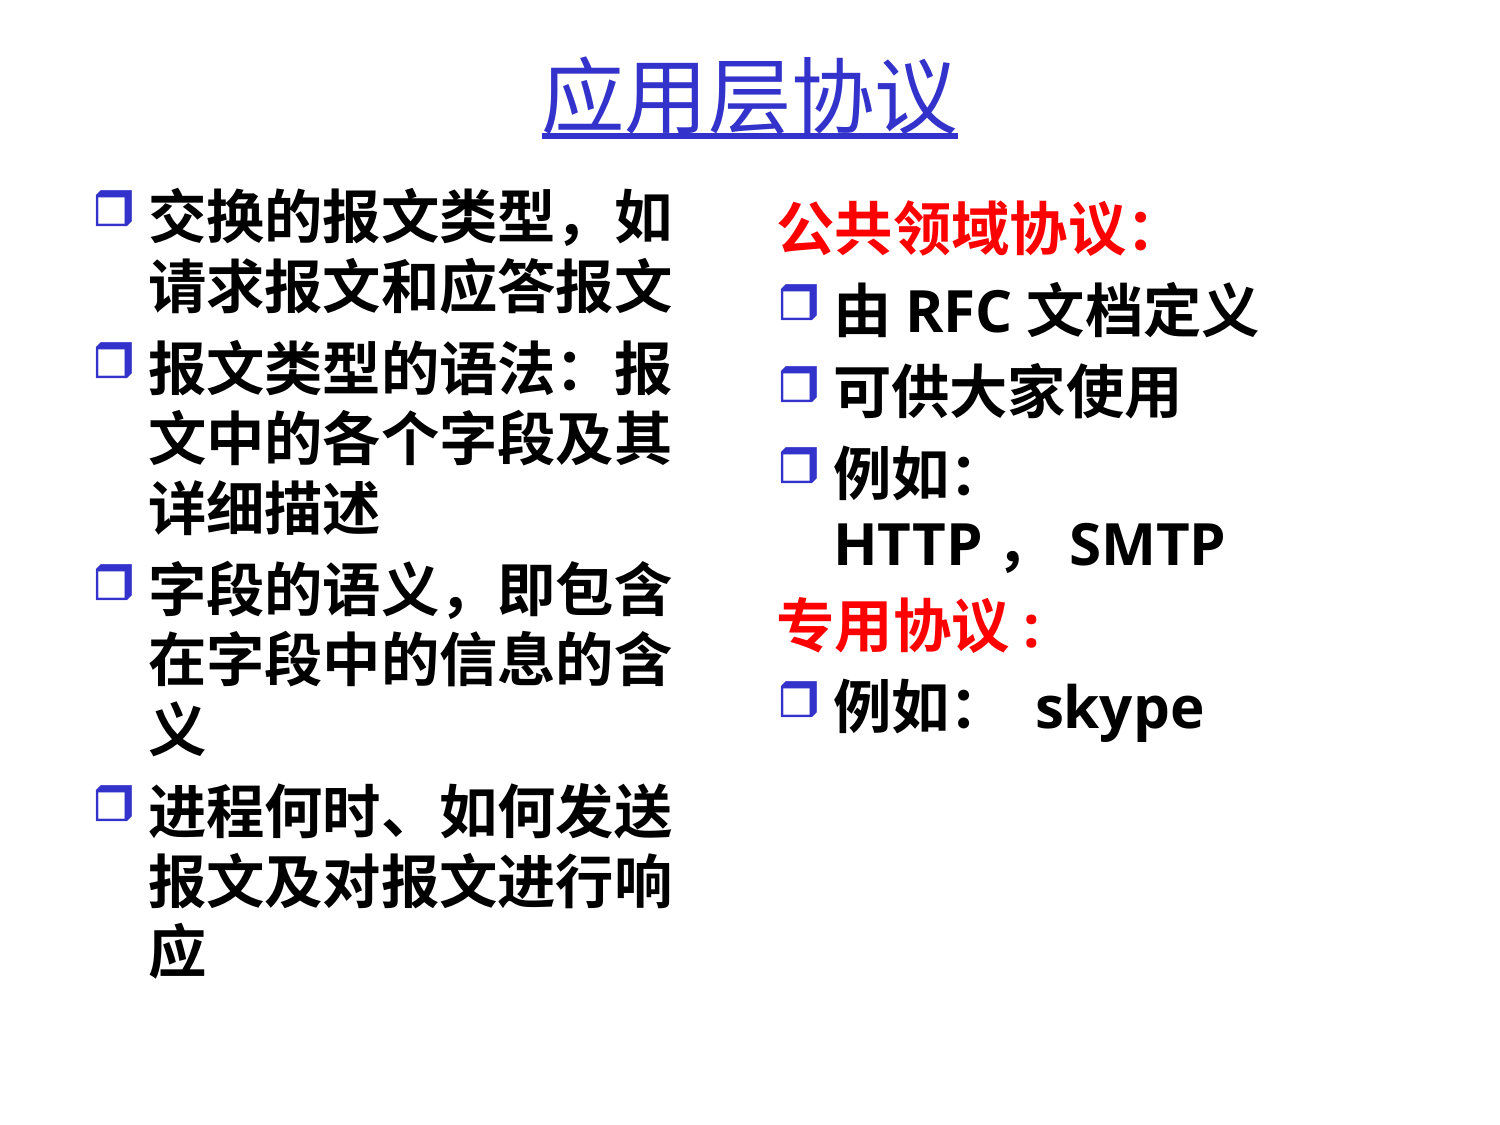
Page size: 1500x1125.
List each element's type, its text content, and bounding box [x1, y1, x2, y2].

text_box 应用层协议 [112, 0, 1388, 188]
text_box 交换的报文类型，如请求报文和应答报文 报文类型的语法：报文中的各个字段及其详细描述 字段的语义，即包含在字段中的信息的含义 进程何时、如何发送报文及对报文进行响应 [76, 172, 702, 1025]
text_box 公共领域协议： 由RFC文档定义 可供大家使用 例如：HTTP，SMTP 专用协议: 例如： skype [761, 184, 1387, 948]
